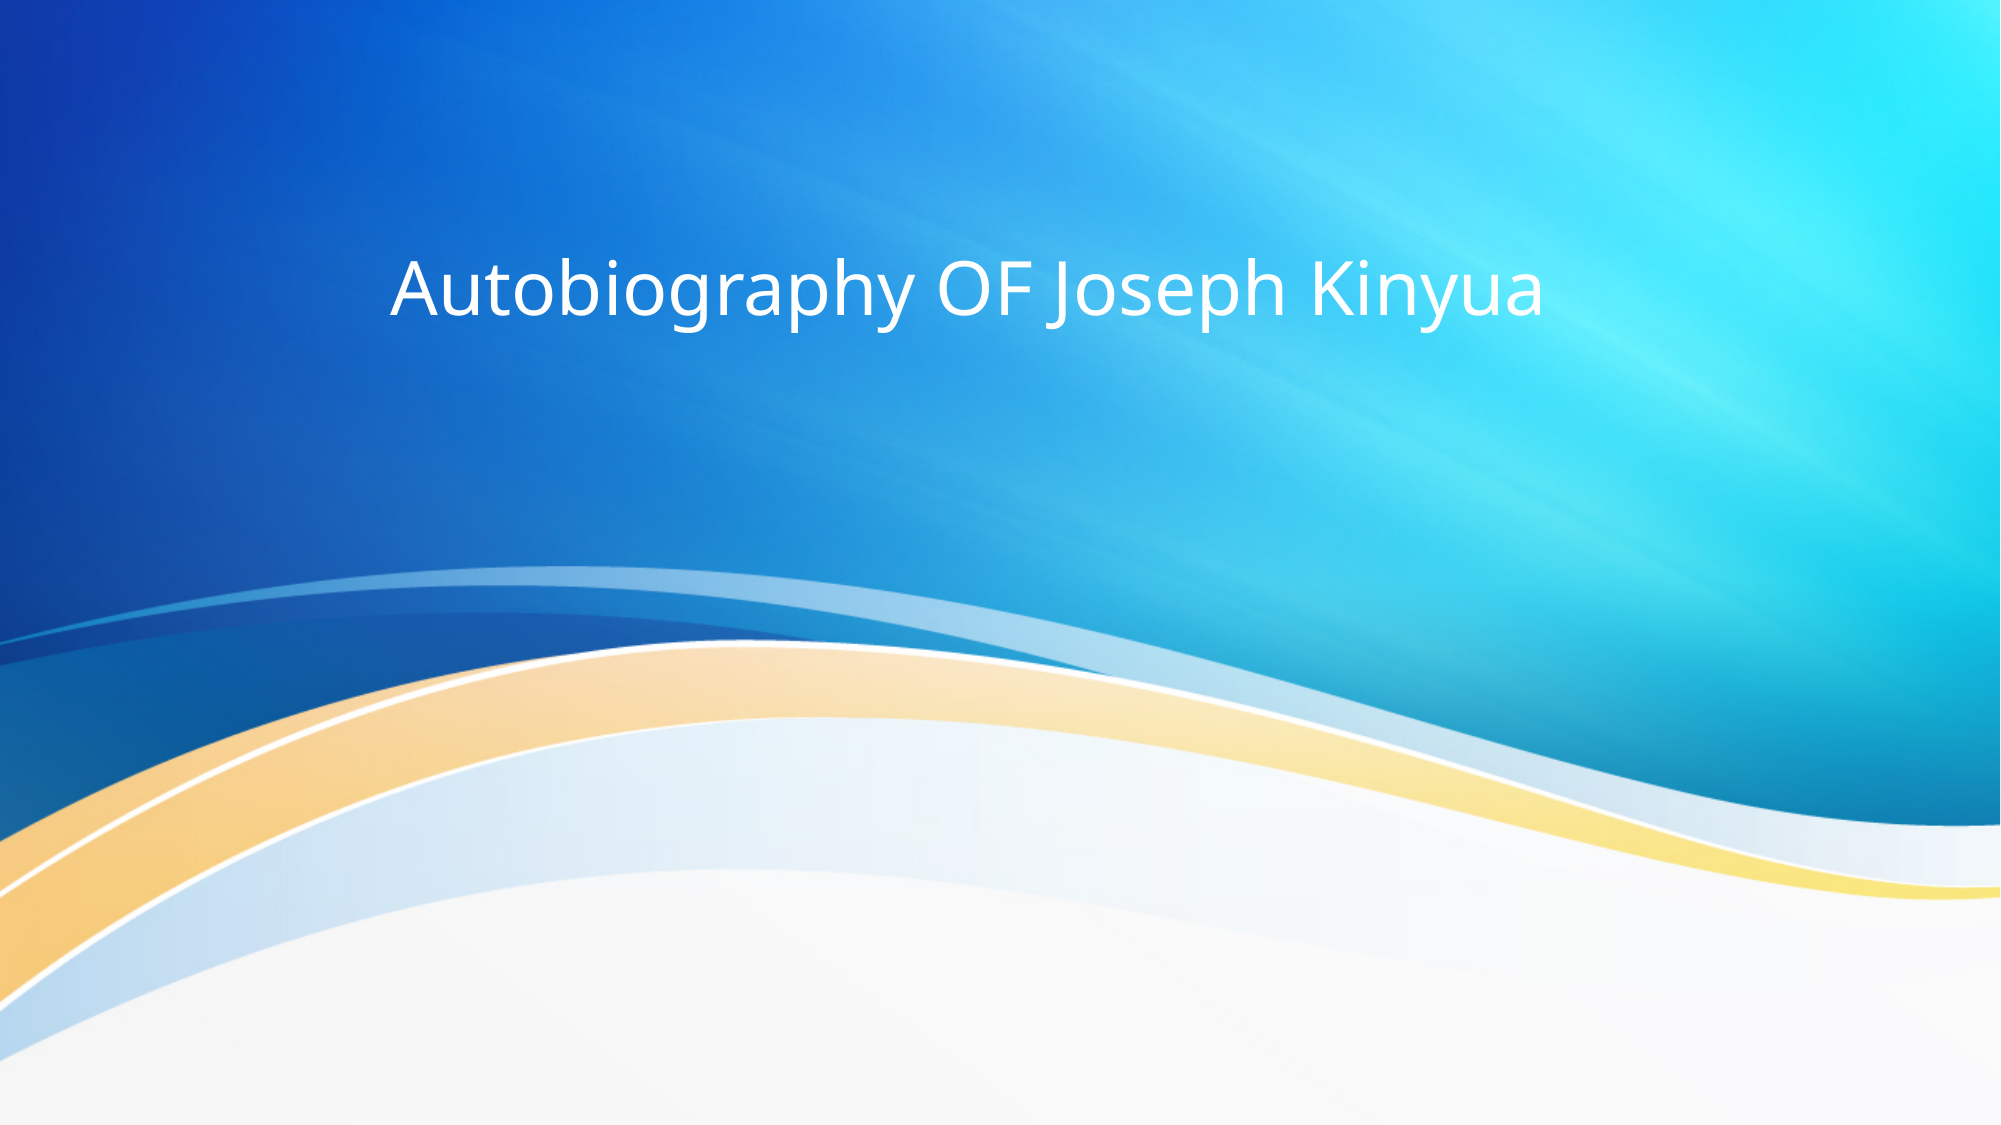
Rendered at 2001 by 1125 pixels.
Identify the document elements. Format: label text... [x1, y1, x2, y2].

title Autobiography OF Joseph Kinyua [102, 196, 1898, 375]
subtitle [102, 397, 1900, 686]
picture [0, 0, 2001, 1125]
